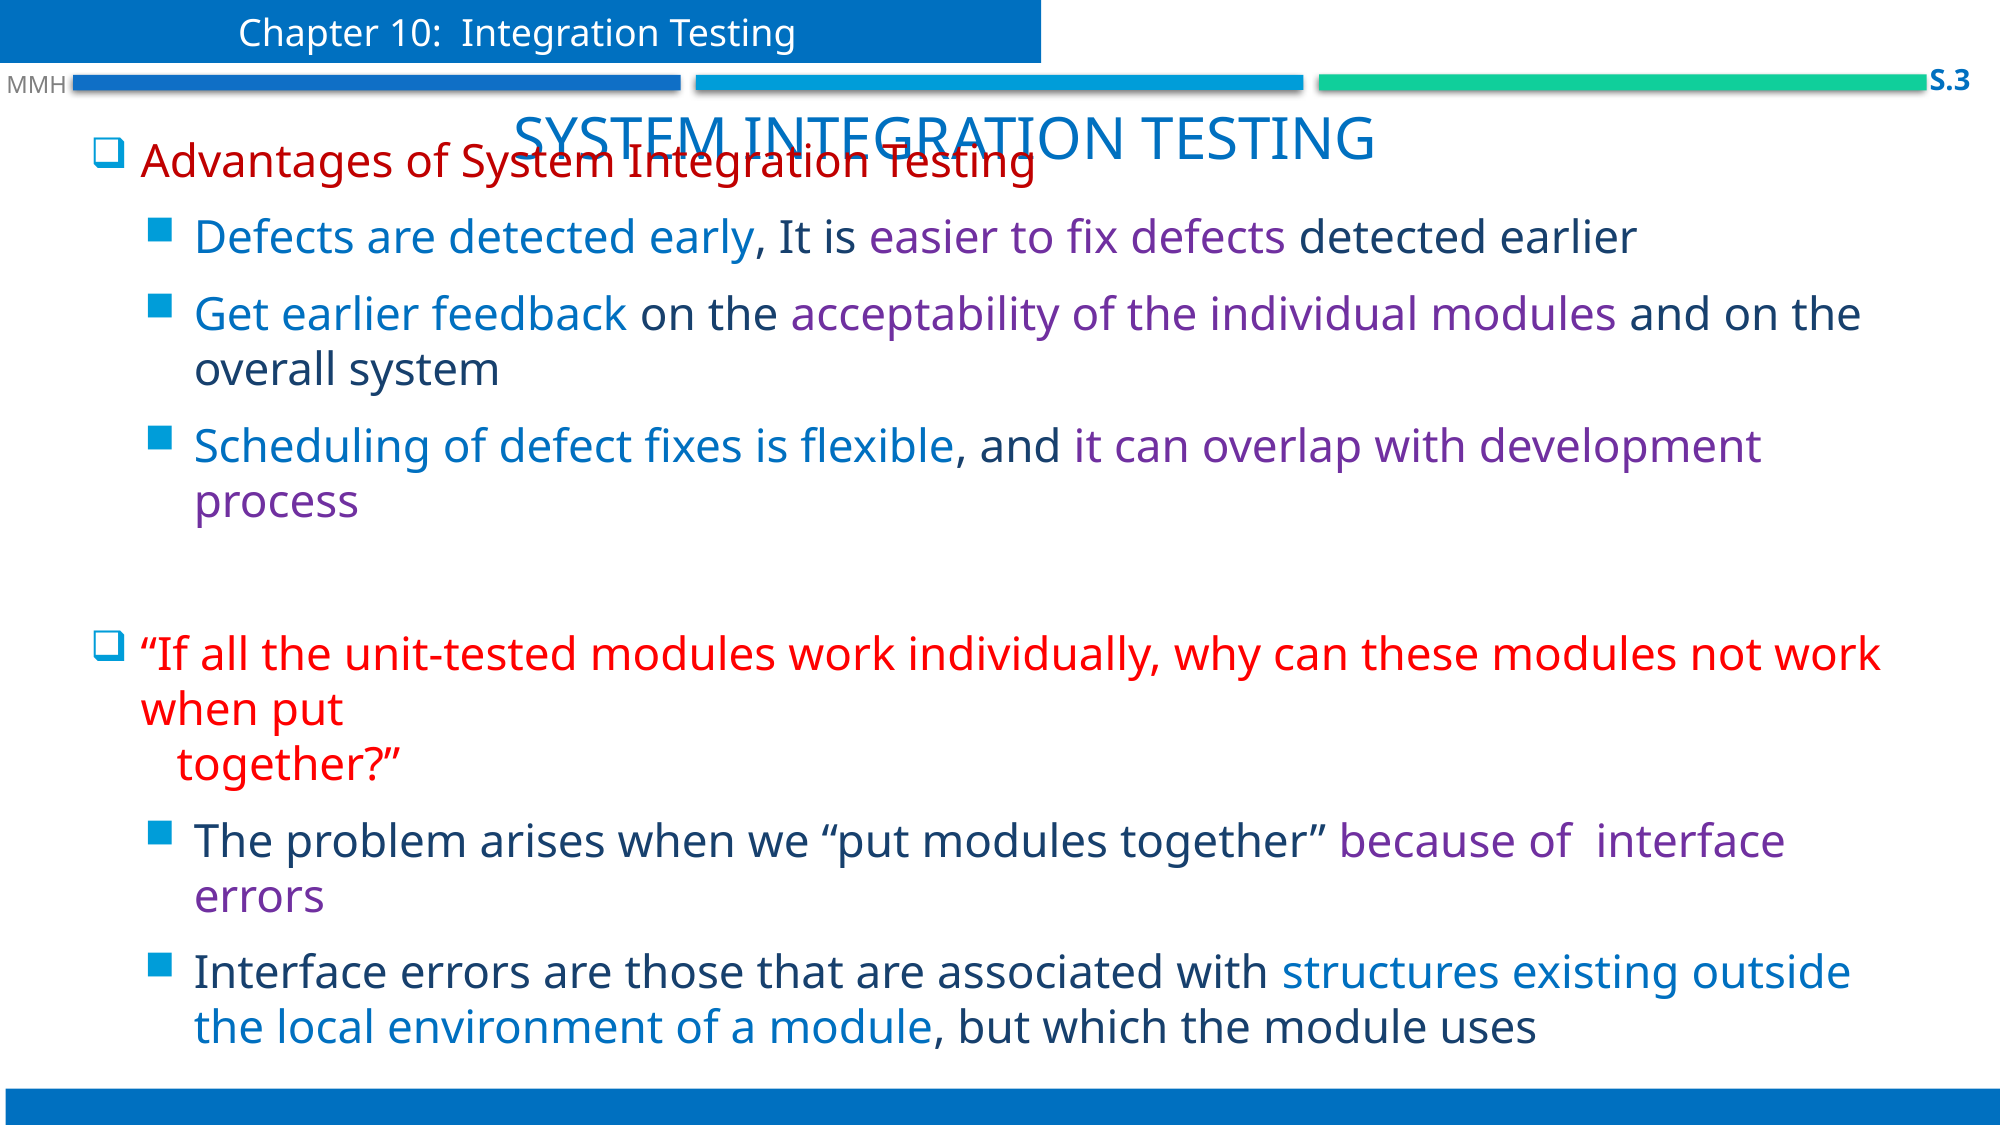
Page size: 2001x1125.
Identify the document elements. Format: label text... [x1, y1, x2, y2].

text_box MMH [0, 61, 85, 107]
title System integration testing [41, 88, 1851, 179]
text_box [4, 1087, 2000, 1125]
text_box S.3 [1914, 65, 1995, 97]
text_box Chapter 10: Integration Testing [0, 0, 1043, 65]
text_box Advantages of System Integration Testing Defects are detected early, It is easier to fix defects detected earlier Get earlier feedback on the acceptability of the individual modules and on the overall system Scheduling of defect fixes is flexible, and it can overlap with development process “If all the unit-tested modules work individually, why can these modules not work when put together?” The problem arises when we “put modules together” because of interface errors Interface errors are those that are associated with structures existing outside the local environment of a module, but which the module uses [75, 228, 1938, 956]
